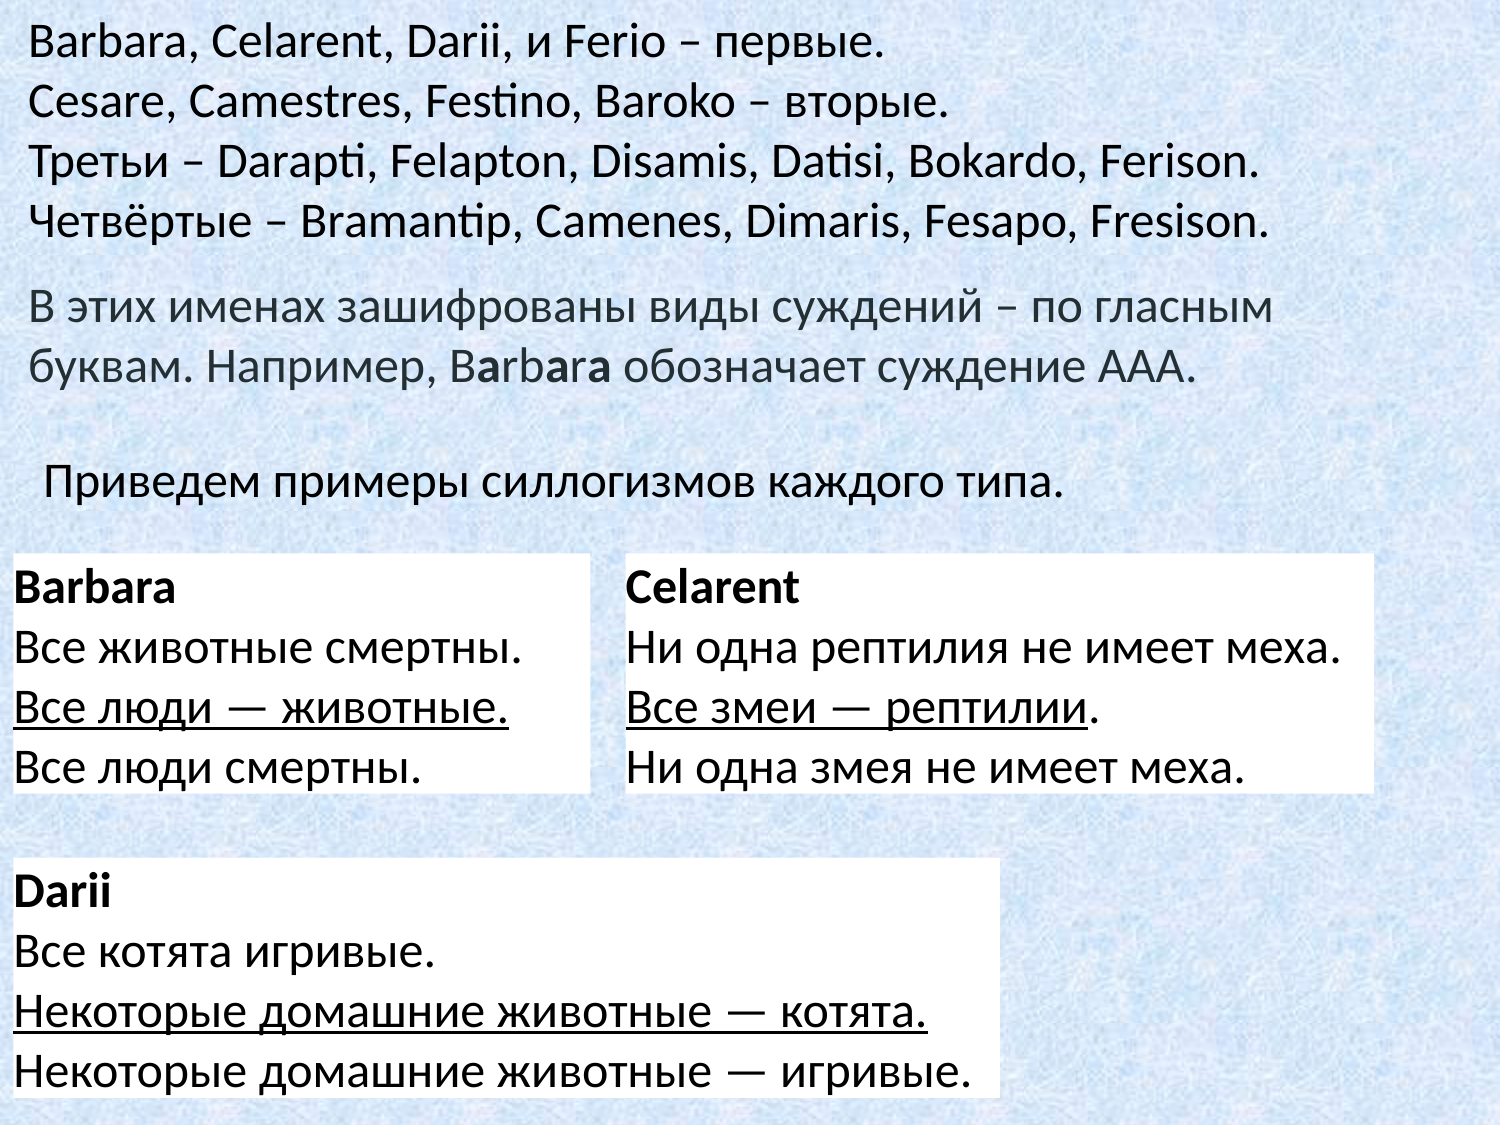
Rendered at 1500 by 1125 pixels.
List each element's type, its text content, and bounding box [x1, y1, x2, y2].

text_box Darii Все котята игривые. Некоторые домашние животные — котята. Некоторые домашние животные — игривые. [13, 857, 1000, 1098]
picture [0, 0, 1500, 1125]
text_box Celarent Ни одна рептилия не имеет меха. Все змеи — рептилии. Ни одна змея не имеет меха. [625, 553, 1375, 794]
text_box Barbara, Celarent, Darii, и Ferio – первые. Cesare, Camestres, Festino, Baroko – вторые. Третьи – Darapti, Felapton, Disamis, Datisi, Bokardo, Ferison. Четвёртые – Bramantip, Camenes, Dimaris, Fesapo, Fresison. В этих именах зашифрованы виды суждений – по гласным буквам. Например, Barbara обозначает суждение ААА. [13, 0, 1460, 400]
text_box Приведем примеры силлогизмов каждого типа. [28, 440, 1081, 515]
text_box Barbara Все животные смертны. Все люди — животные. Все люди смертны. [13, 553, 591, 794]
